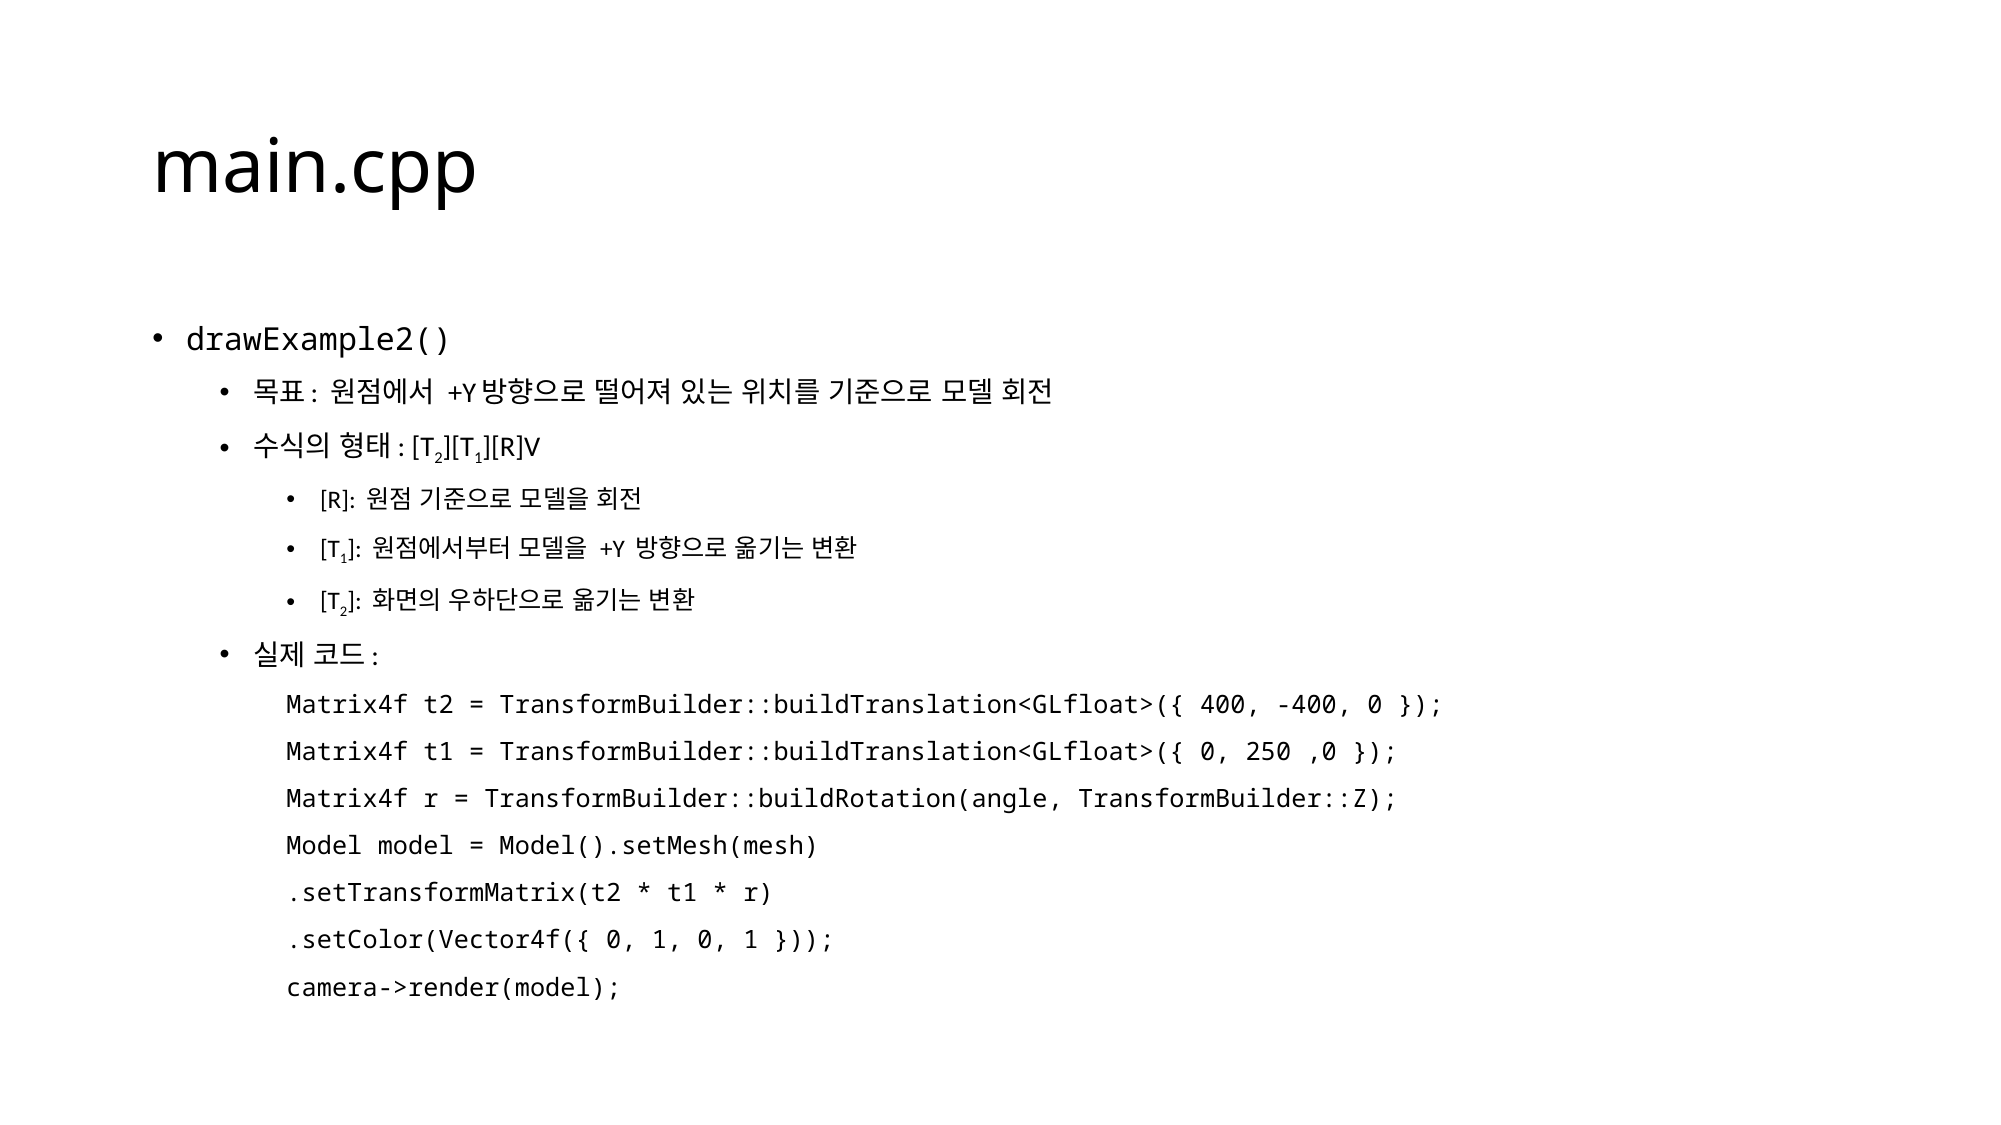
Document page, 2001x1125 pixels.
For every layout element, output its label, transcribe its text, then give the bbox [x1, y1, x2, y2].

list drawExample2() 목표: 원점에서 +Y방향으로 떨어져 있는 위치를 기준으로 모델 회전 수식의 형태: [T2][T1][R]V [R]: 원점 기준으로 모델을 회전 [T1]: 원점에서부터 모델을 +Y 방향으로 옮기는 변환 [T2]: 화면의 우하단으로 옮기는 변환 실제 코드: Matrix4f t2 = TransformBuilder::buildTranslation<GLfloat>({ 400, -400, 0 }); Matrix4f t1 = TransformBuilder::buildTranslation<GLfloat>({ 0, 250 ,0 }); Matrix4f r = TransformBuilder::buildRotation(angle, TransformBuilder::Z); Model model = Model().setMesh(mesh) .setTransformMatrix(t2 * t1 * r) .setColor(Vector4f({ 0, 1, 0, 1 })); camera->render(model); [137, 299, 1863, 1014]
title main.cpp [137, 59, 1863, 278]
